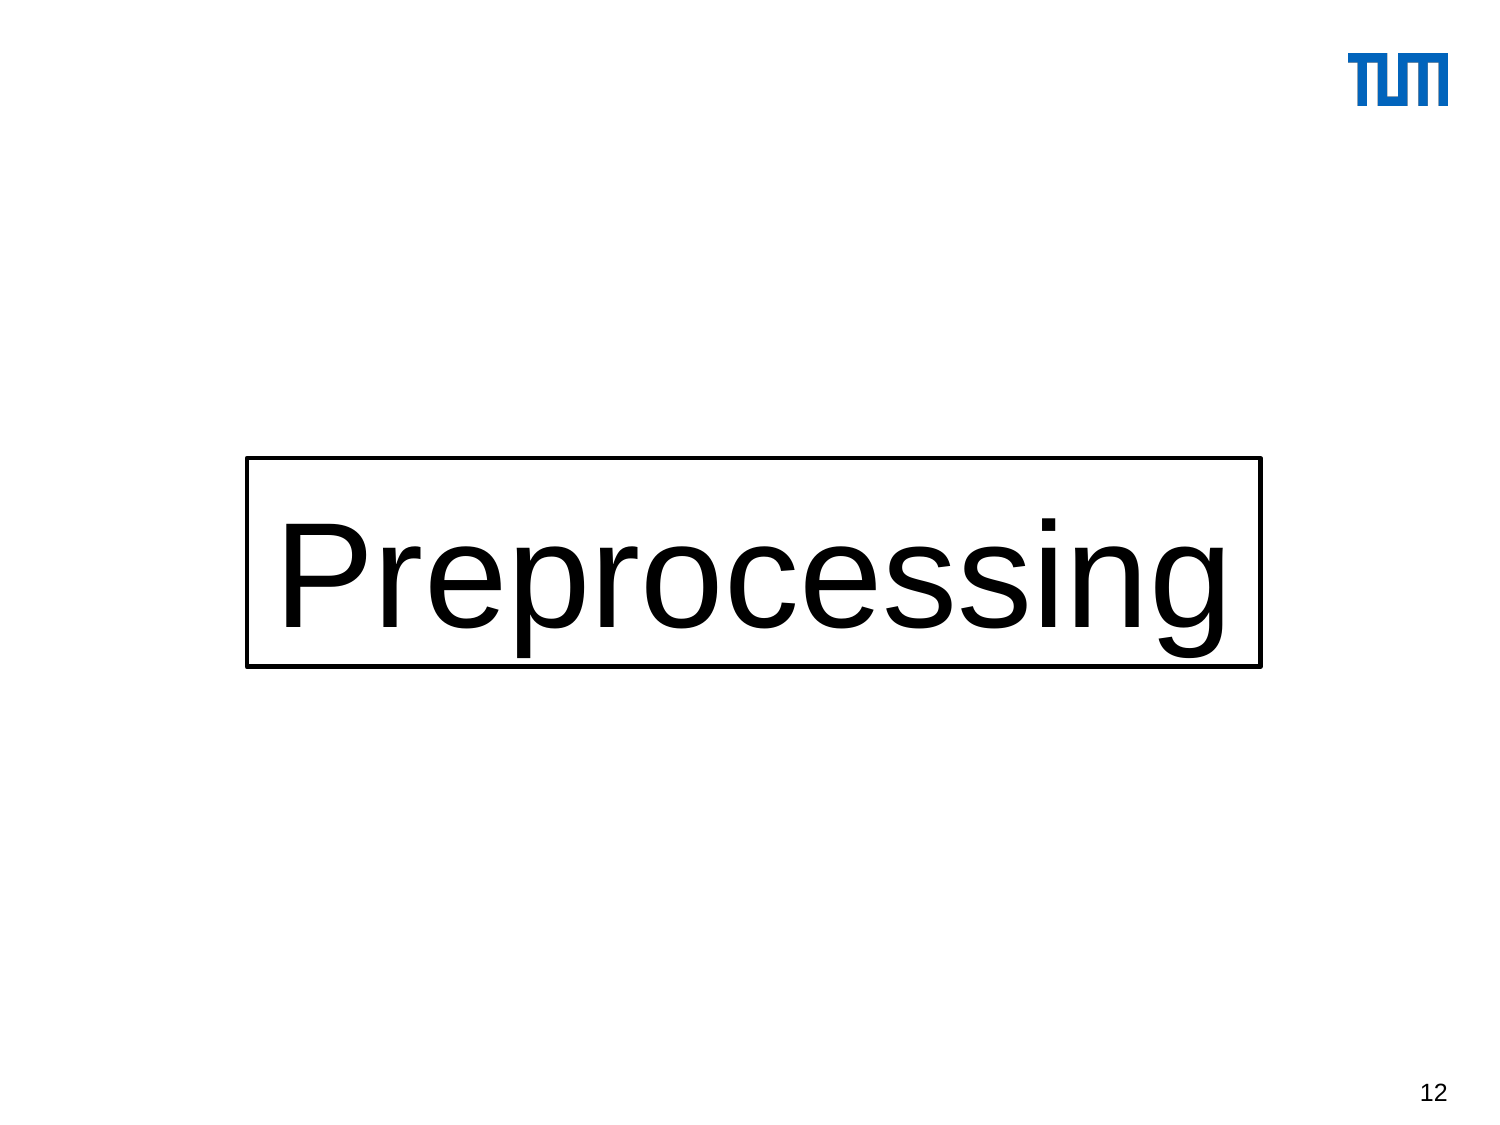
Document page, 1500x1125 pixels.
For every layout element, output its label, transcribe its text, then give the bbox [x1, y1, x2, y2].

text_box ‹#› [1111, 1061, 1448, 1122]
picture [1348, 53, 1448, 106]
text_box Preprocessing [246, 458, 1261, 667]
